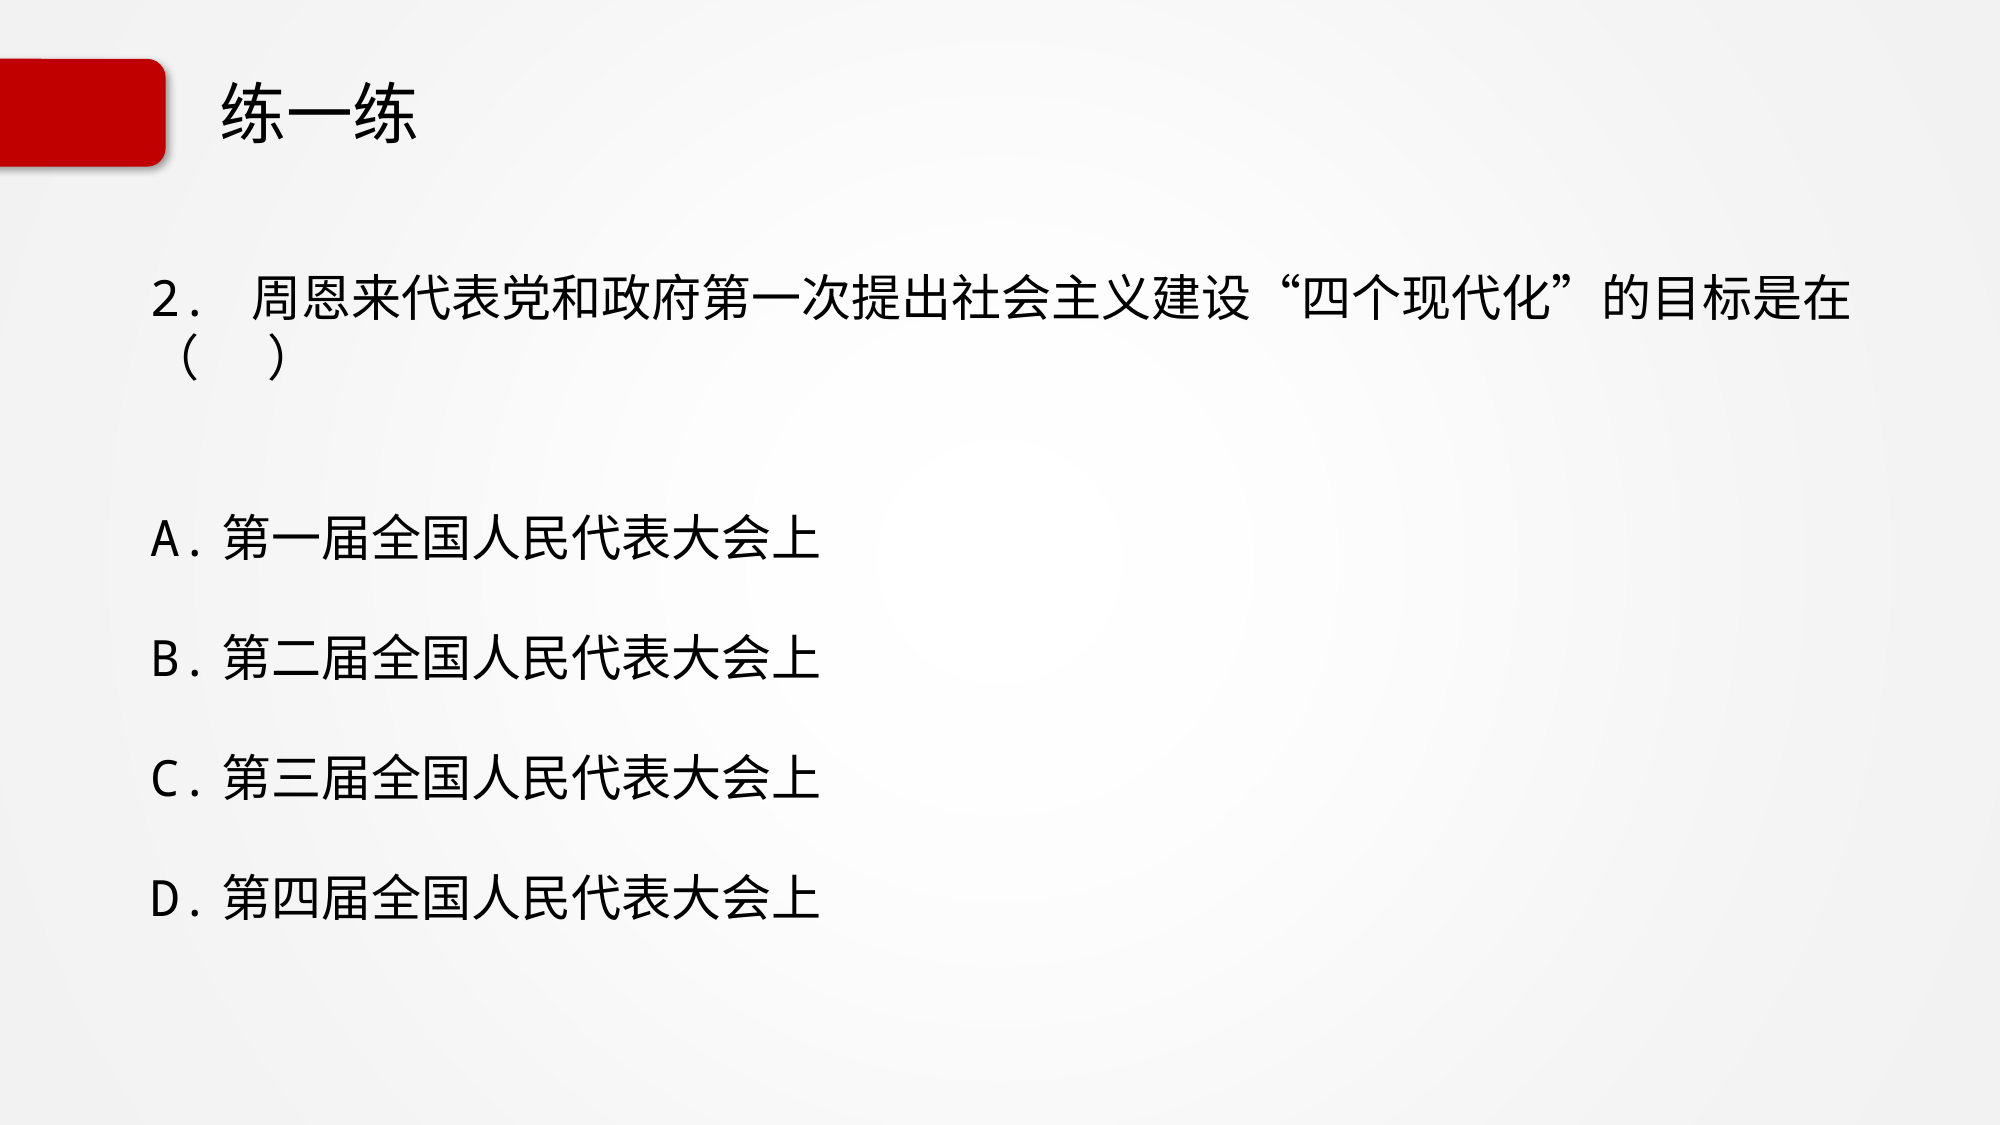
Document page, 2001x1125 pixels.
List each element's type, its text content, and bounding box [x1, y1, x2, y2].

title 练一练 [204, 72, 1877, 162]
picture [0, 0, 2000, 1125]
text_box 2. 周恩来代表党和政府第一次提出社会主义建设“四个现代化”的目标是在（ ） A.第一届全国人民代表大会上 B.第二届全国人民代表大会上 C.第三届全国人民代表大会上 D.第四届全国人民代表大会上 [134, 259, 1877, 934]
